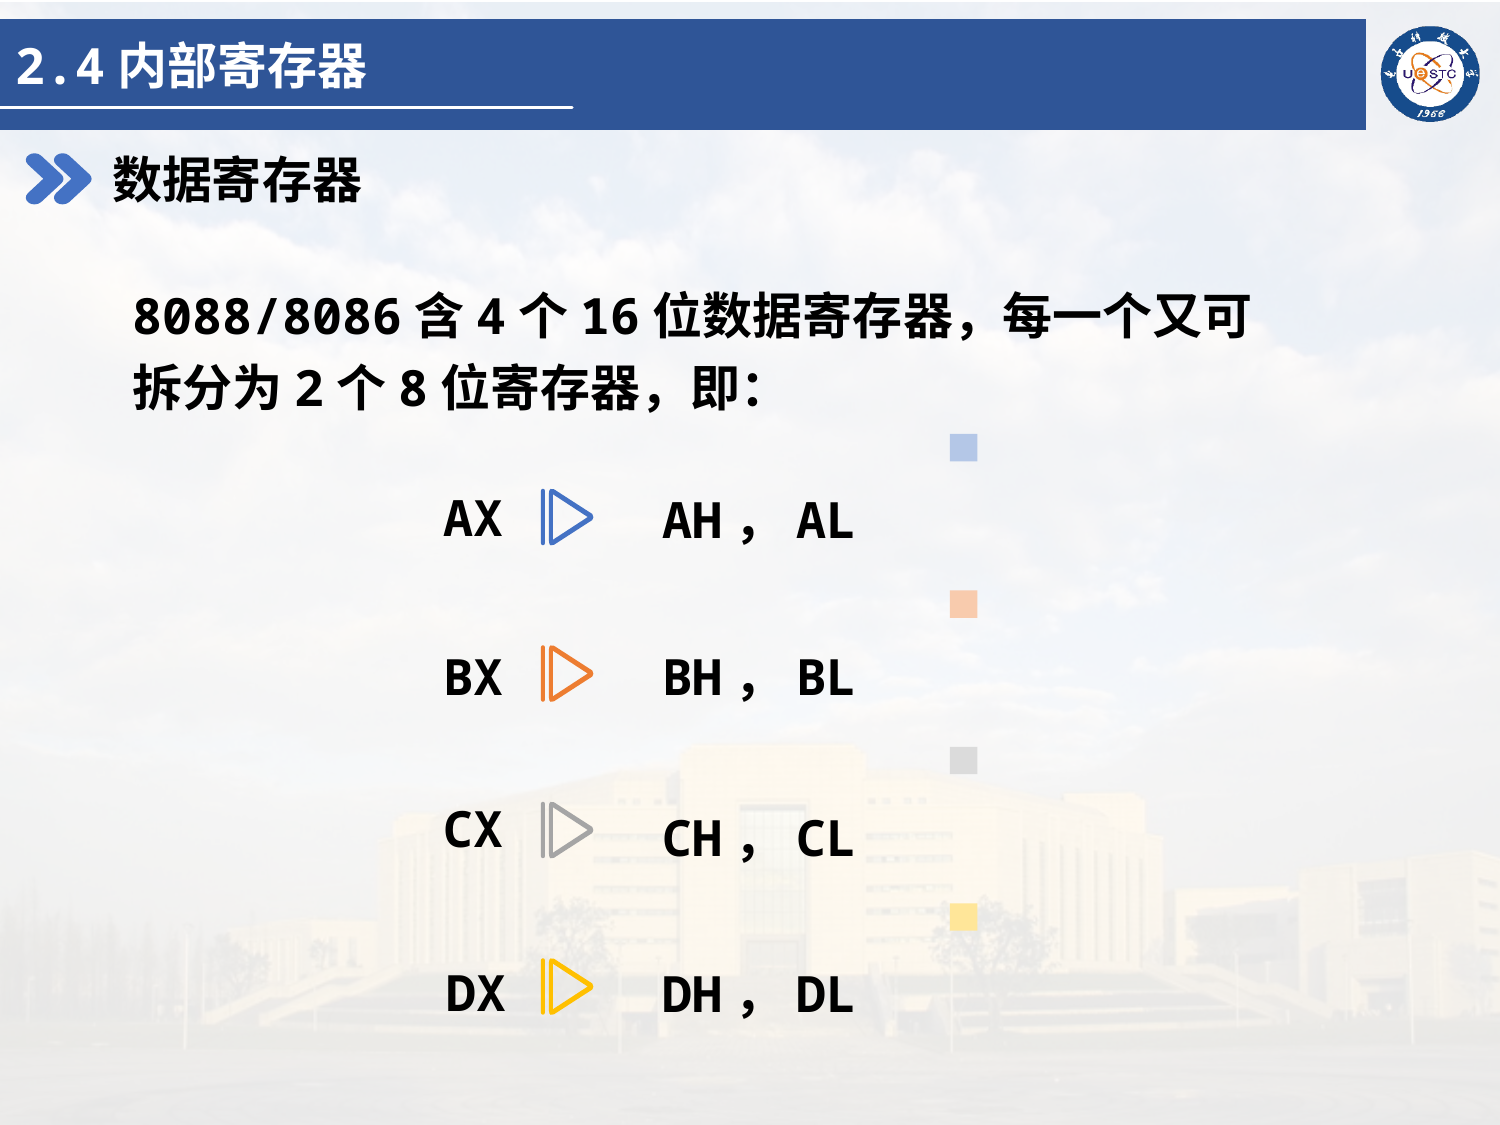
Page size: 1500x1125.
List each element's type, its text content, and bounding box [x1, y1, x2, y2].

text_box [949, 589, 979, 619]
text_box 2.4内部寄存器 [0, 26, 1359, 114]
text_box AX [428, 463, 594, 558]
text_box BH，BL [647, 622, 891, 717]
text_box [949, 902, 979, 932]
text_box [548, 488, 594, 546]
text_box 8088/8086含4个16位数据寄存器，每一个又可拆分为2个8位寄存器，即： [118, 264, 1307, 424]
text_box [949, 746, 979, 775]
text_box AH，AL [647, 465, 891, 560]
text_box [540, 488, 545, 546]
text_box BX [428, 622, 594, 717]
text_box [0, 19, 1366, 130]
text_box [53, 153, 92, 205]
text_box CH，CL [647, 779, 935, 882]
picture [1375, 20, 1486, 127]
text_box [25, 153, 64, 205]
text_box DX [431, 938, 597, 1033]
text_box [949, 433, 979, 462]
text_box 数据寄存器 [97, 140, 378, 216]
text_box DH，DL [647, 939, 891, 1034]
text_box CX [428, 774, 594, 869]
